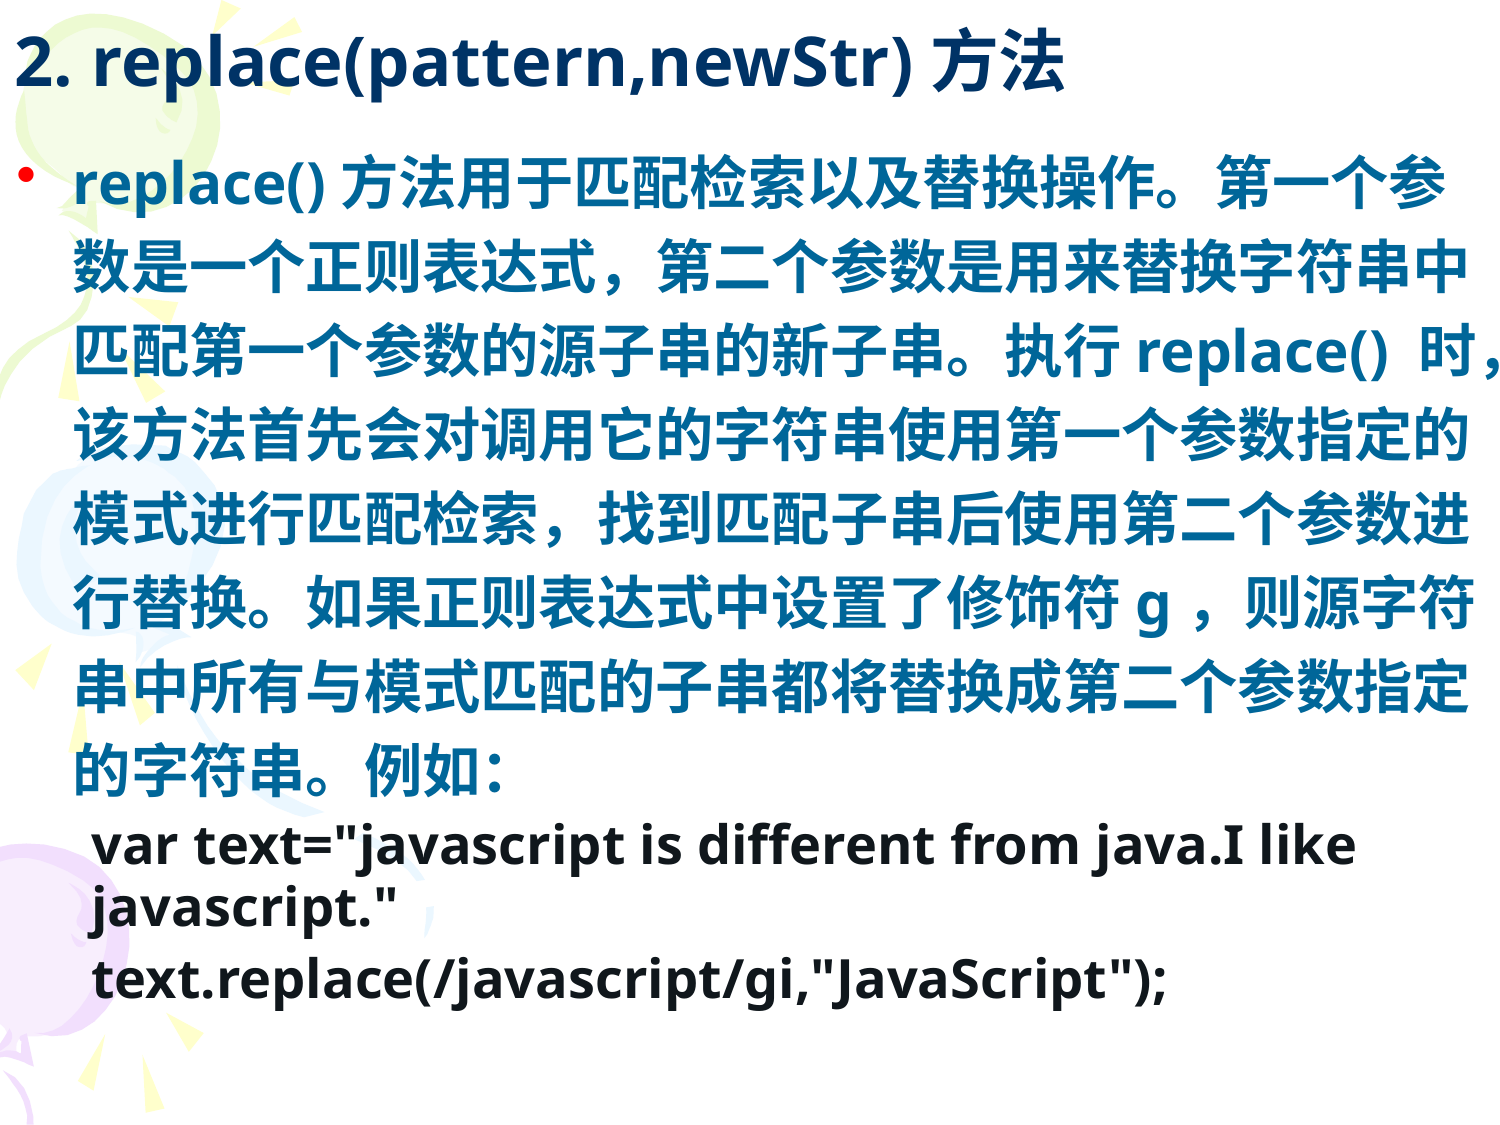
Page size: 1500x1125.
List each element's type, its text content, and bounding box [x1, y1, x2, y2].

list replace()方法用于匹配检索以及替换操作。第一个参数是一个正则表达式，第二个参数是用来替换字符串中匹配第一个参数的源子串的新子串。执行replace() 时，该方法首先会对调用它的字符串使用第一个参数指定的模式进行匹配检索，找到匹配子串后使用第二个参数进行替换。如果正则表达式中设置了修饰符g，则源字符串中所有与模式匹配的子串都将替换成第二个参数指定的字符串。例如： var text="javascript is different from java.I like javascript." text.replace(/javascript/gi,"JavaScript"); [1, 124, 1499, 940]
title 2. replace(pattern,newStr)方法 [0, 0, 1497, 109]
